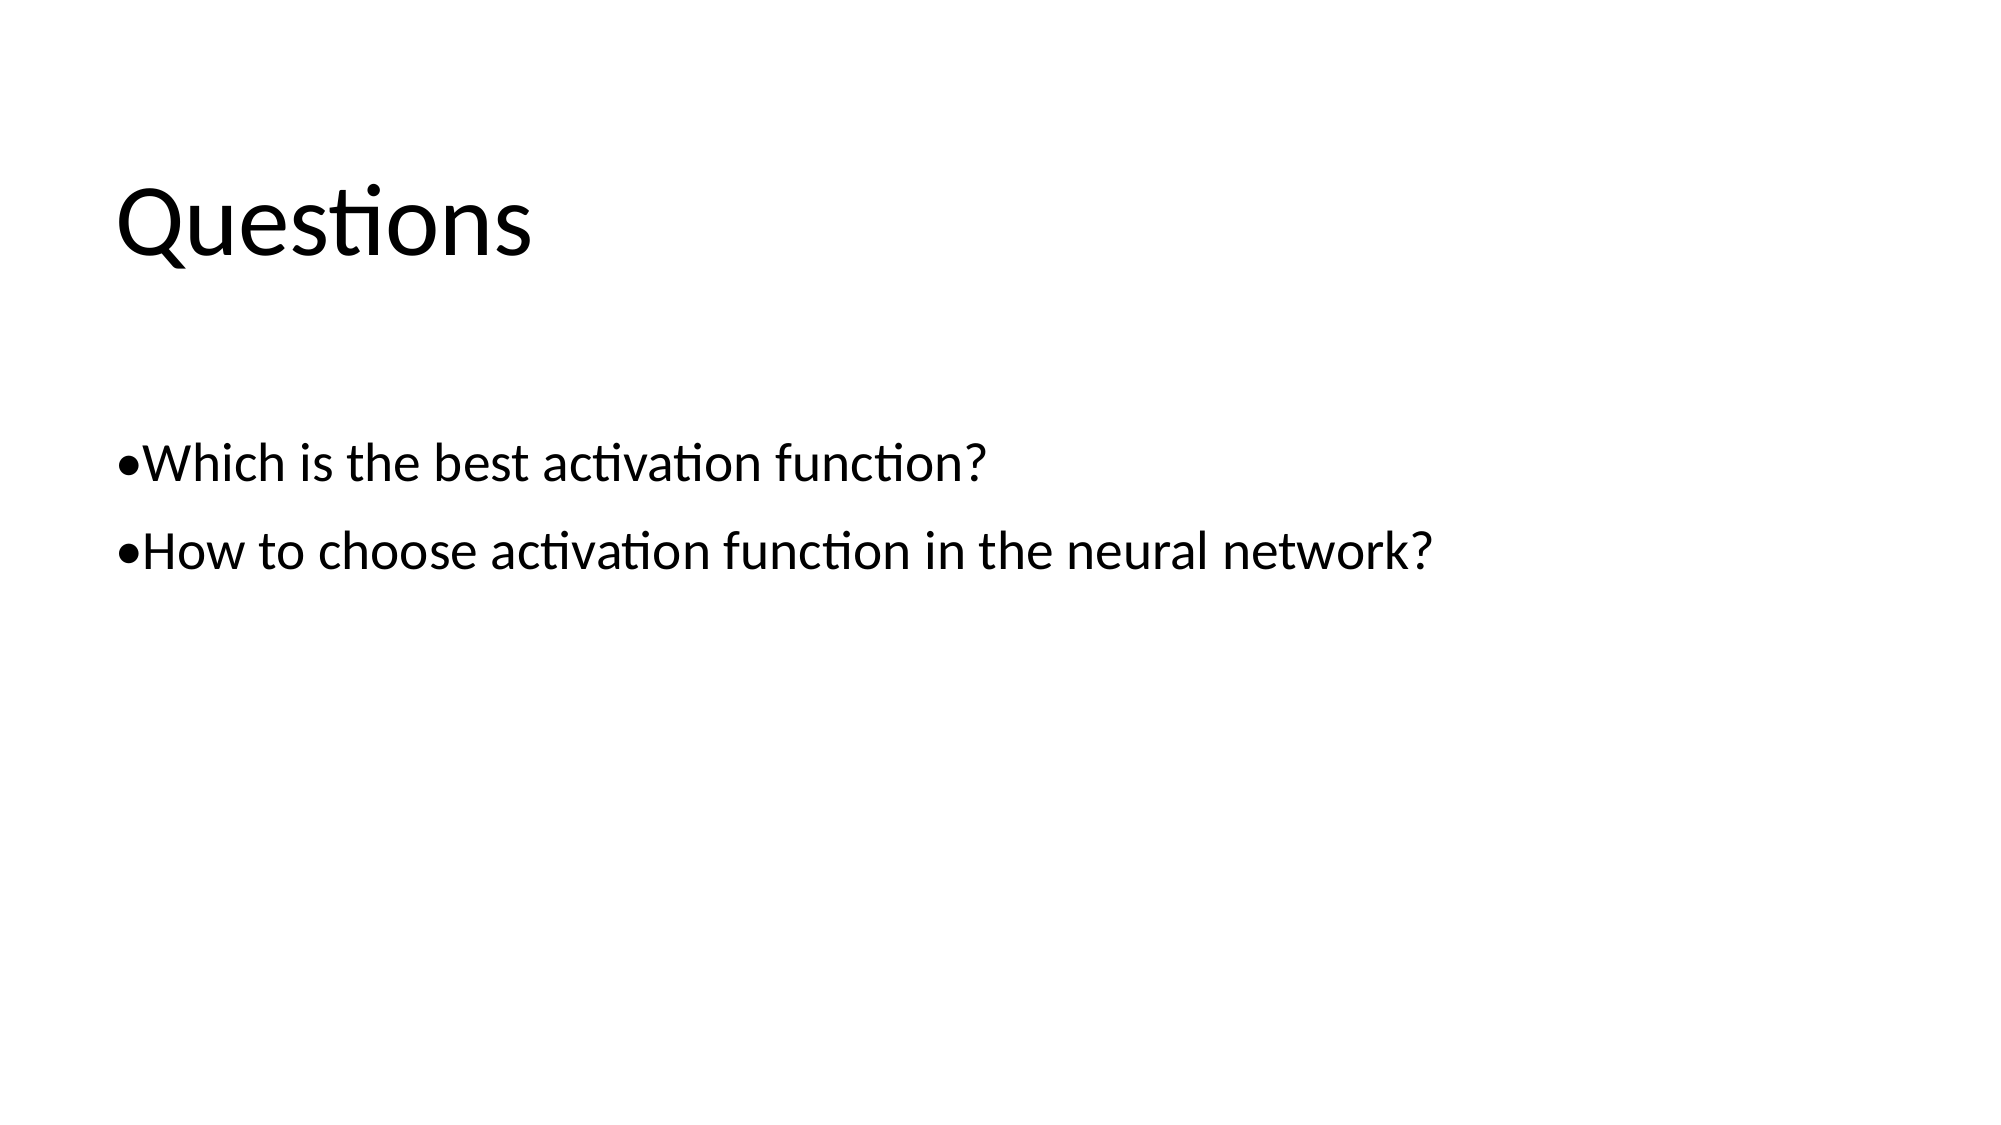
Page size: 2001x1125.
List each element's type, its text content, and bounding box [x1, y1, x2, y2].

text_box Questions [95, 132, 745, 284]
text_box •Which is the best activation function? •How to choose activation function in the neural network? [95, 413, 1784, 667]
